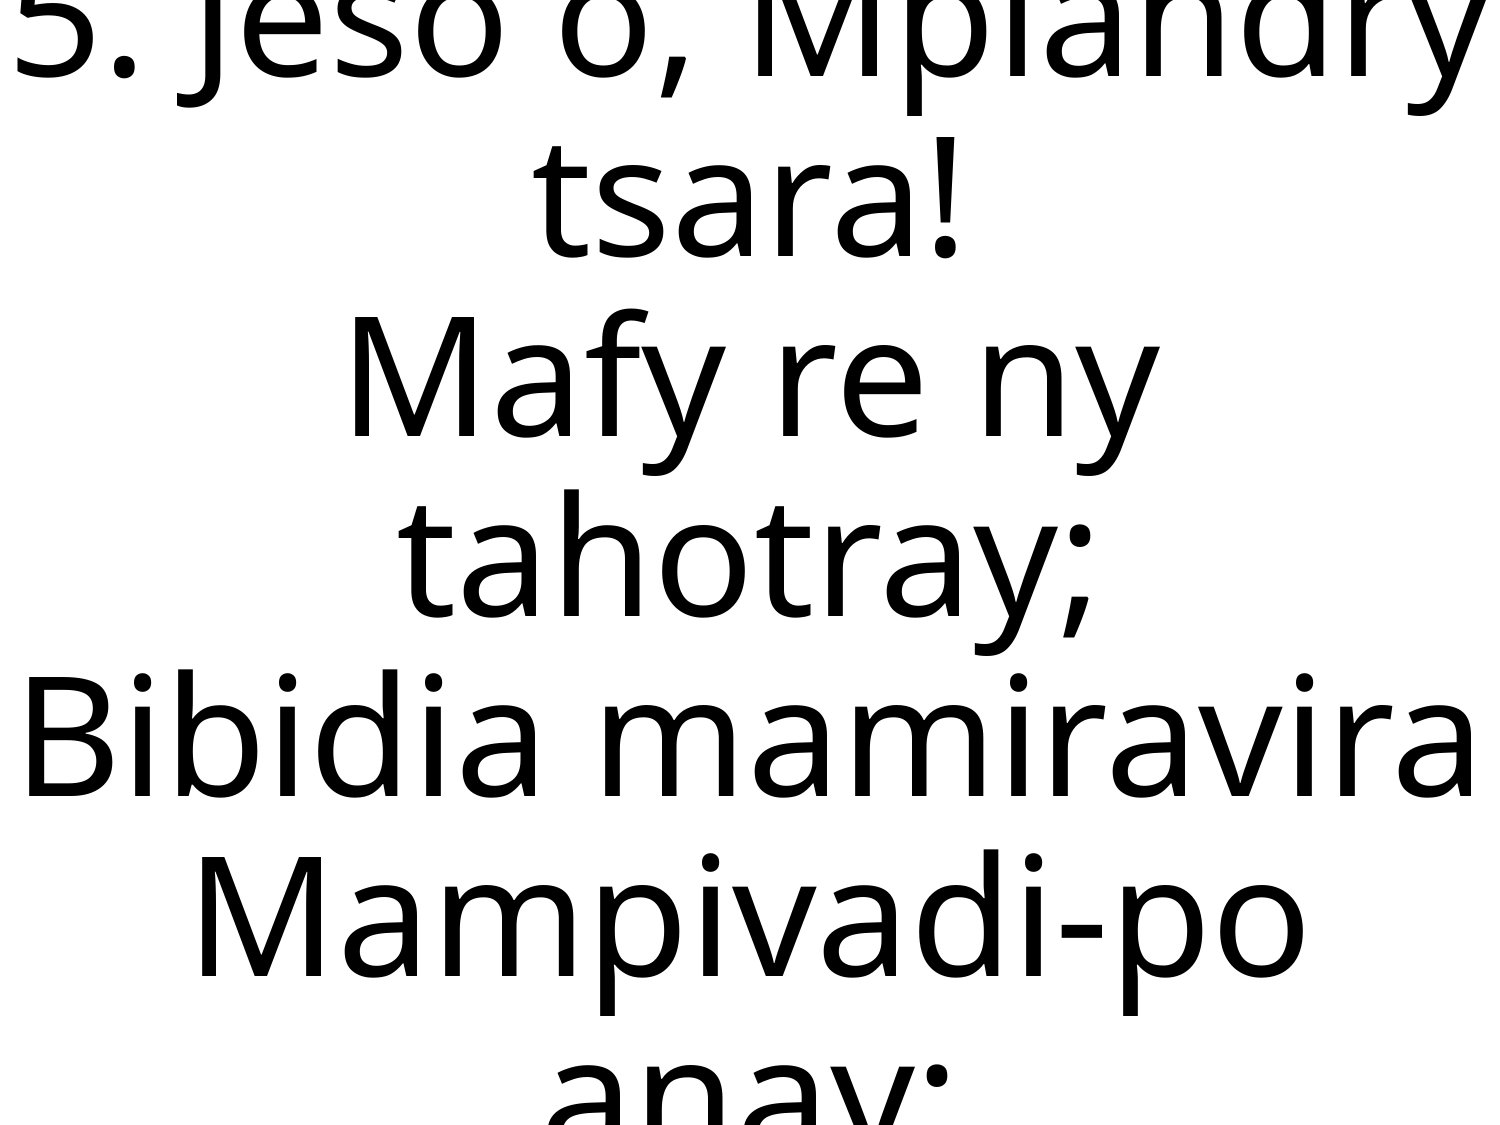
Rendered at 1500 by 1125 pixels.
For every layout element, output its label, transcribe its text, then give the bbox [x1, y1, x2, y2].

title 5. Jeso ô, Mpiandry tsara! Mafy re ny tahotray; Bibidia mamiravira Mampivadi-po anay; [0, 453, 1500, 672]
